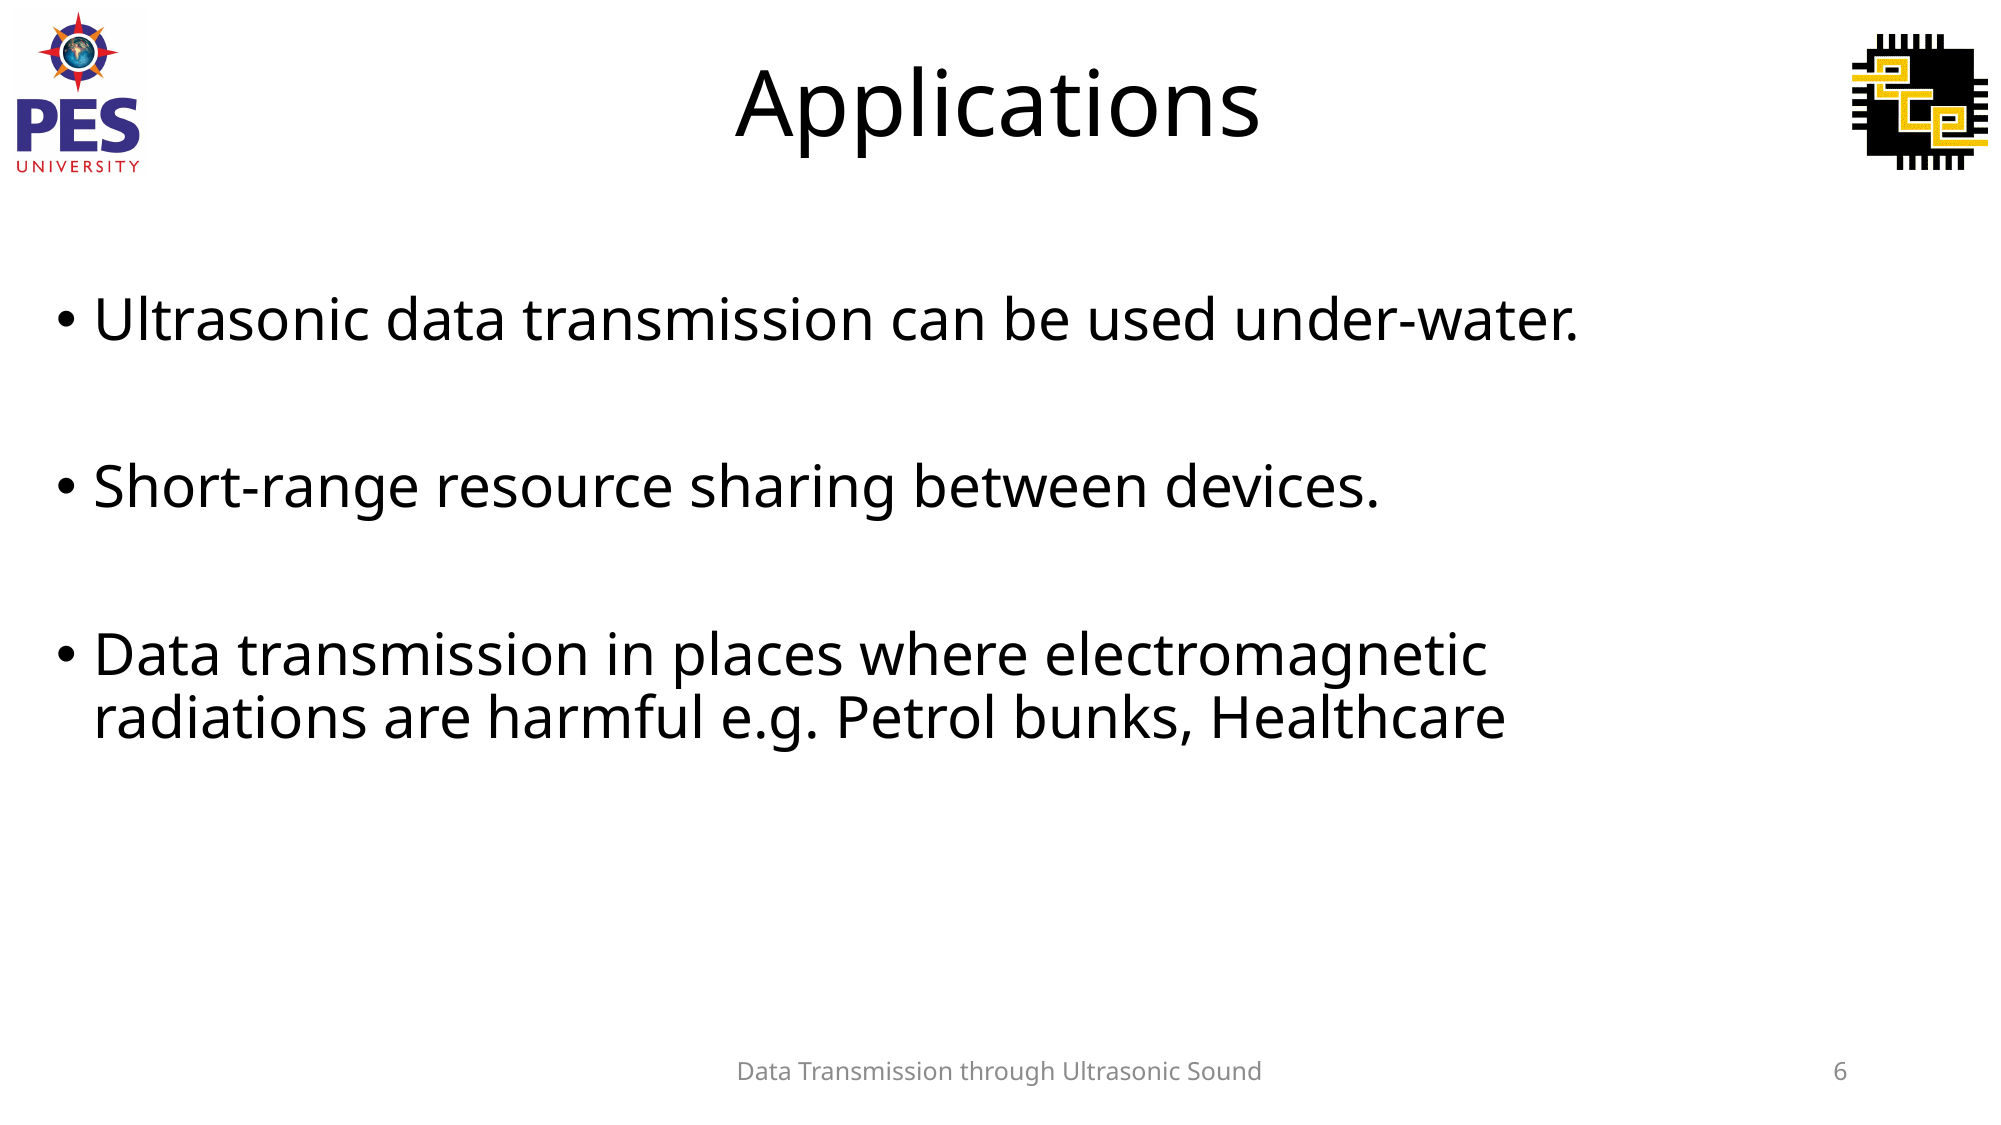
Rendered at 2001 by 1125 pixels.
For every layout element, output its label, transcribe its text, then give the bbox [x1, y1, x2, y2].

title Applications [146, 36, 1853, 178]
slide_number 6 [1412, 1042, 1863, 1103]
picture [10, 7, 147, 177]
picture [1852, 34, 1988, 170]
list Ultrasonic data transmission can be used under-water. Short-range resource sharing between devices. Data transmission in places where electromagnetic radiations are harmful e.g. Petrol bunks, Healthcare [41, 202, 1766, 990]
footer Data Transmission through Ultrasonic Sound [662, 1042, 1338, 1103]
